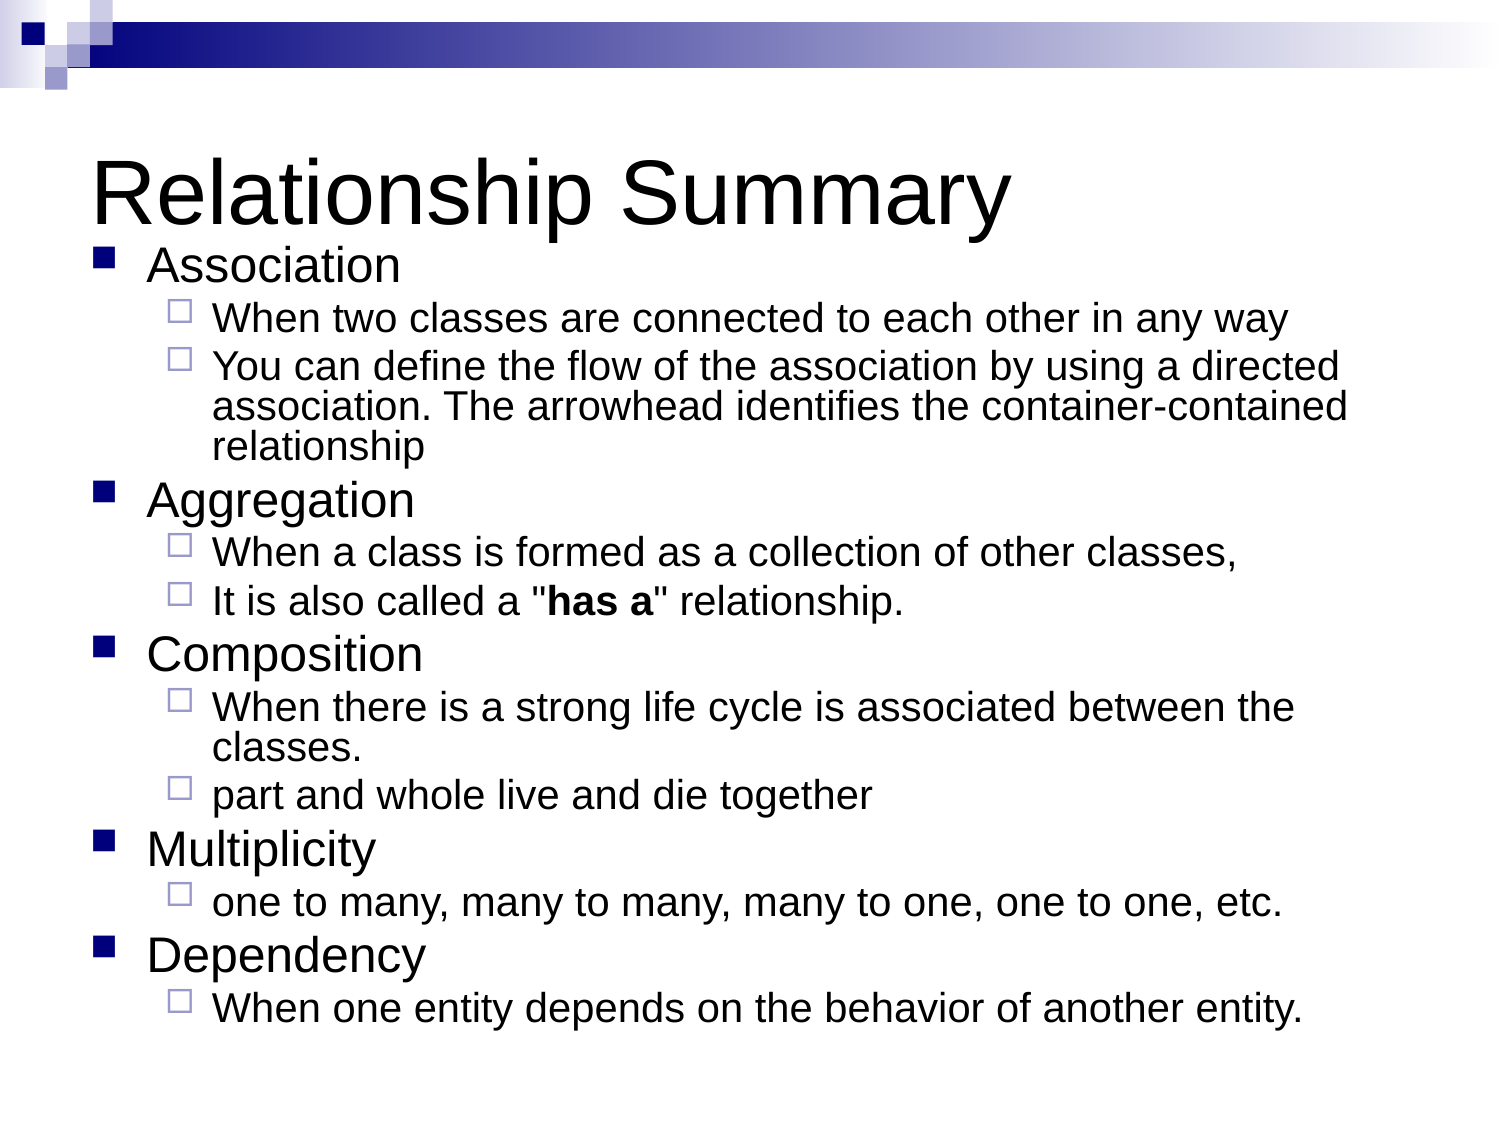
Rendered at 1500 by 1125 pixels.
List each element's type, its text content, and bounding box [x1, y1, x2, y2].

list Association When two classes are connected to each other in any way You can define the flow of the association by using a directed association. The arrowhead identifies the container-contained relationship Aggregation When a class is formed as a collection of other classes, It is also called a "has a" relationship. Composition When there is a strong life cycle is associated between the classes. part and whole live and die together Multiplicity one to many, many to many, many to one, one to one, etc. Dependency When one entity depends on the behavior of another entity. [75, 236, 1465, 1125]
title Relationship Summary [75, 75, 1425, 236]
